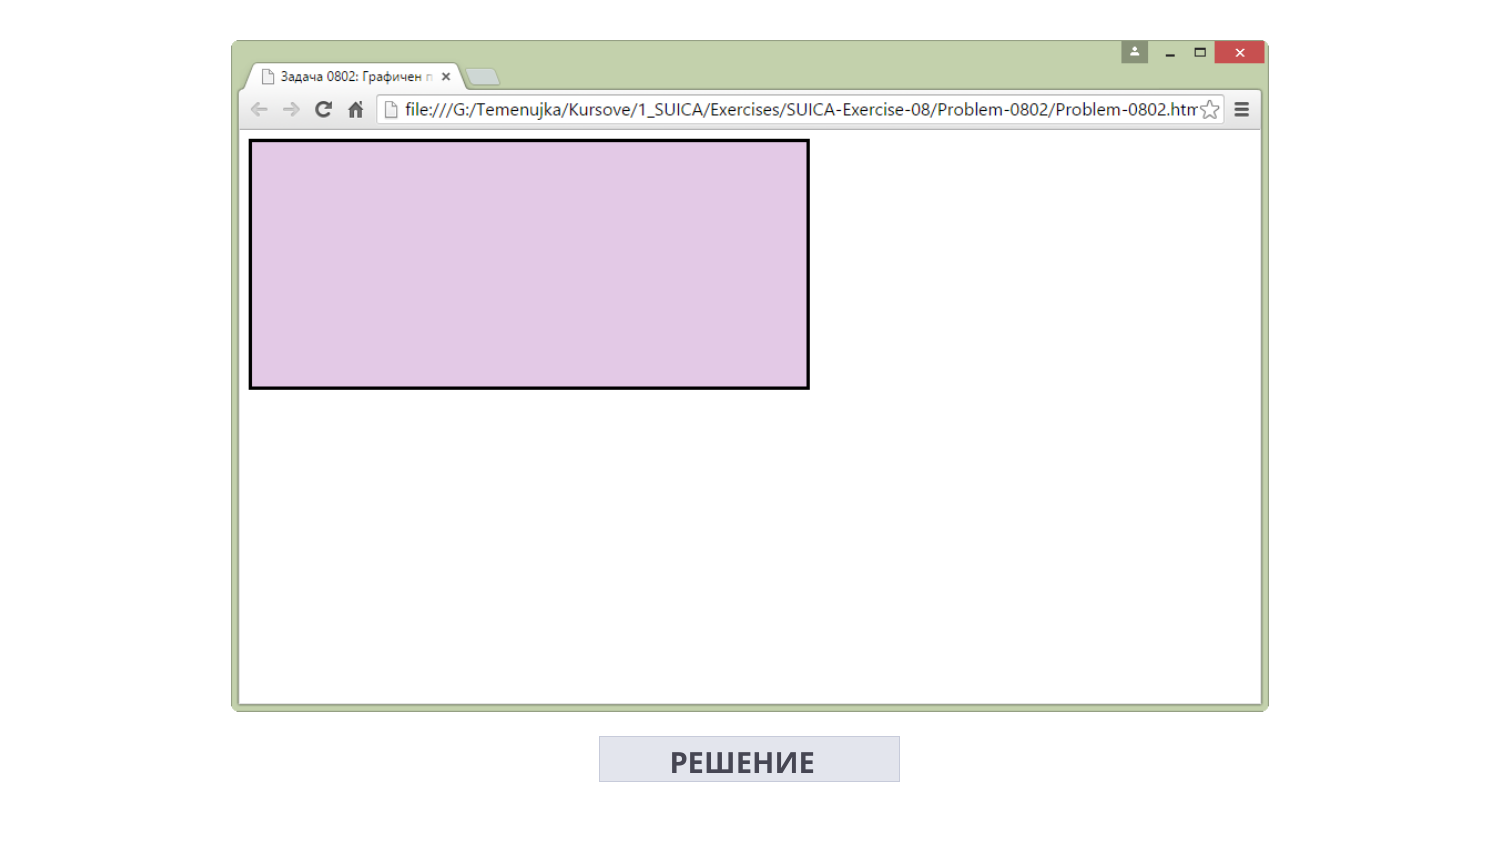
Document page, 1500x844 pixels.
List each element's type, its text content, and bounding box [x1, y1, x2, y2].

text_box РЕШЕНИЕ [599, 736, 900, 782]
picture [231, 40, 1269, 712]
